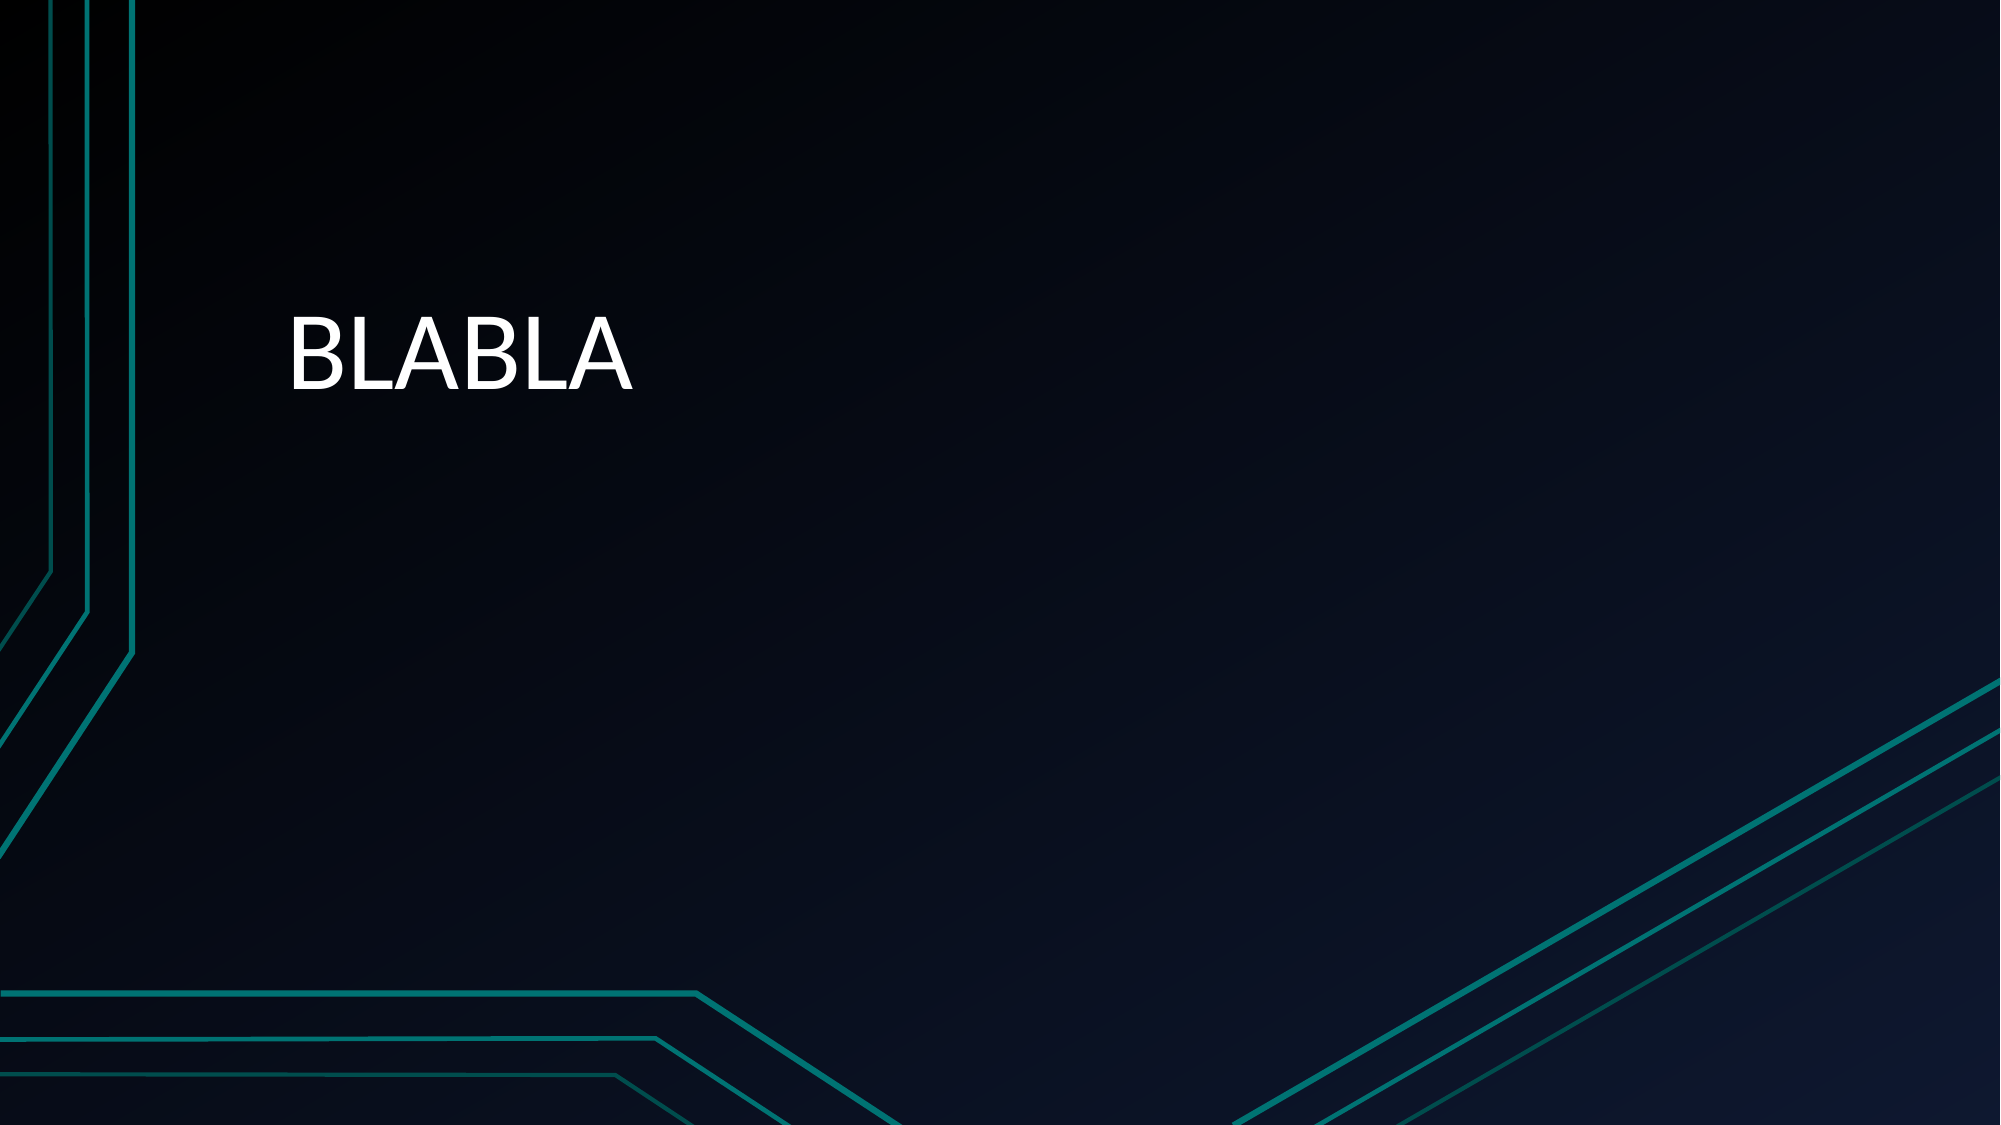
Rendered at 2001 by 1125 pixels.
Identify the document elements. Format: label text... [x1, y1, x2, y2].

title BLABLA [266, 95, 1700, 424]
